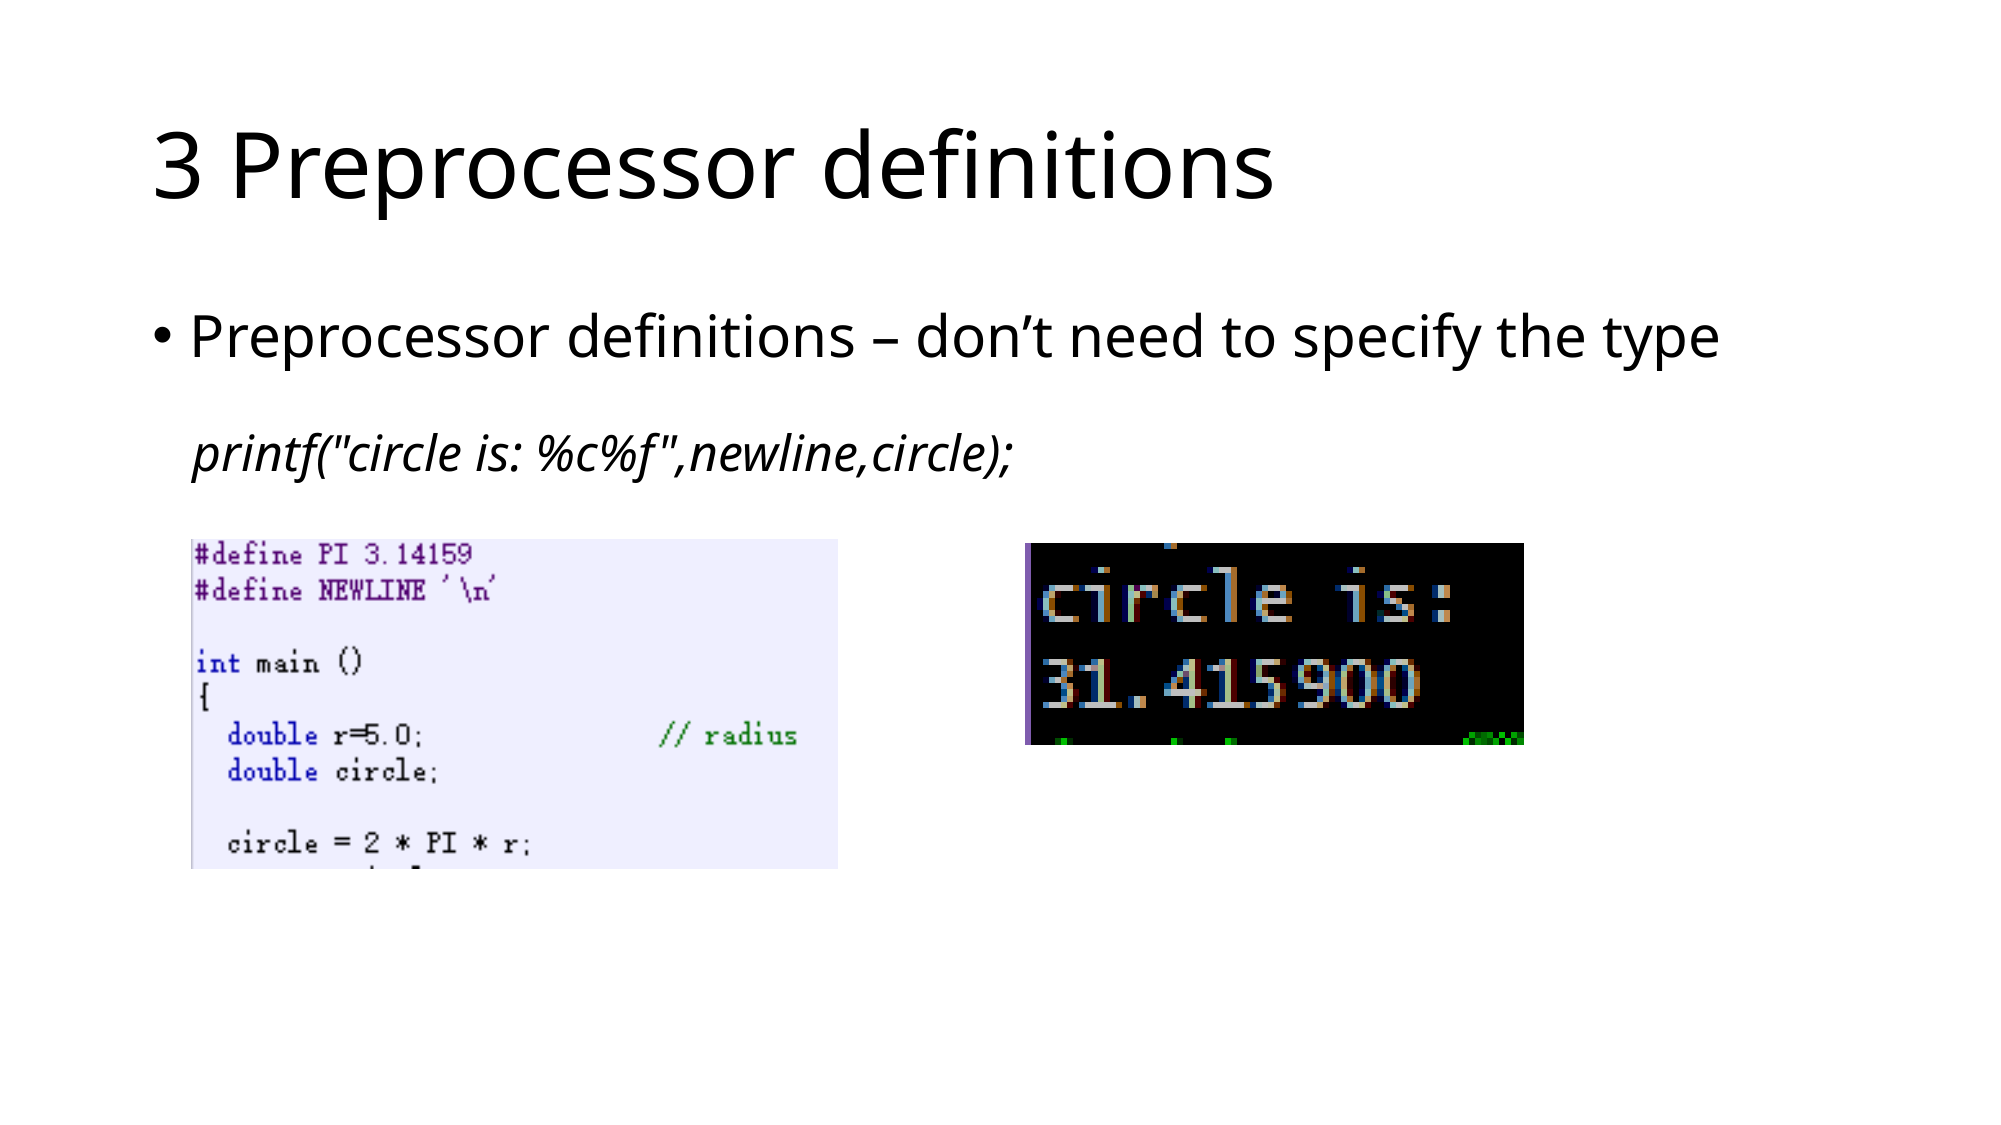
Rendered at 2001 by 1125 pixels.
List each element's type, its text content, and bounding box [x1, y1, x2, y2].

picture [191, 539, 838, 869]
title 3 Preprocessor definitions [137, 59, 1863, 278]
picture [1025, 543, 1524, 745]
text_box printf("circle is: %c%f",newline,circle); [178, 414, 1030, 490]
list Preprocessor definitions – don’t need to specify the type [137, 299, 1863, 1014]
